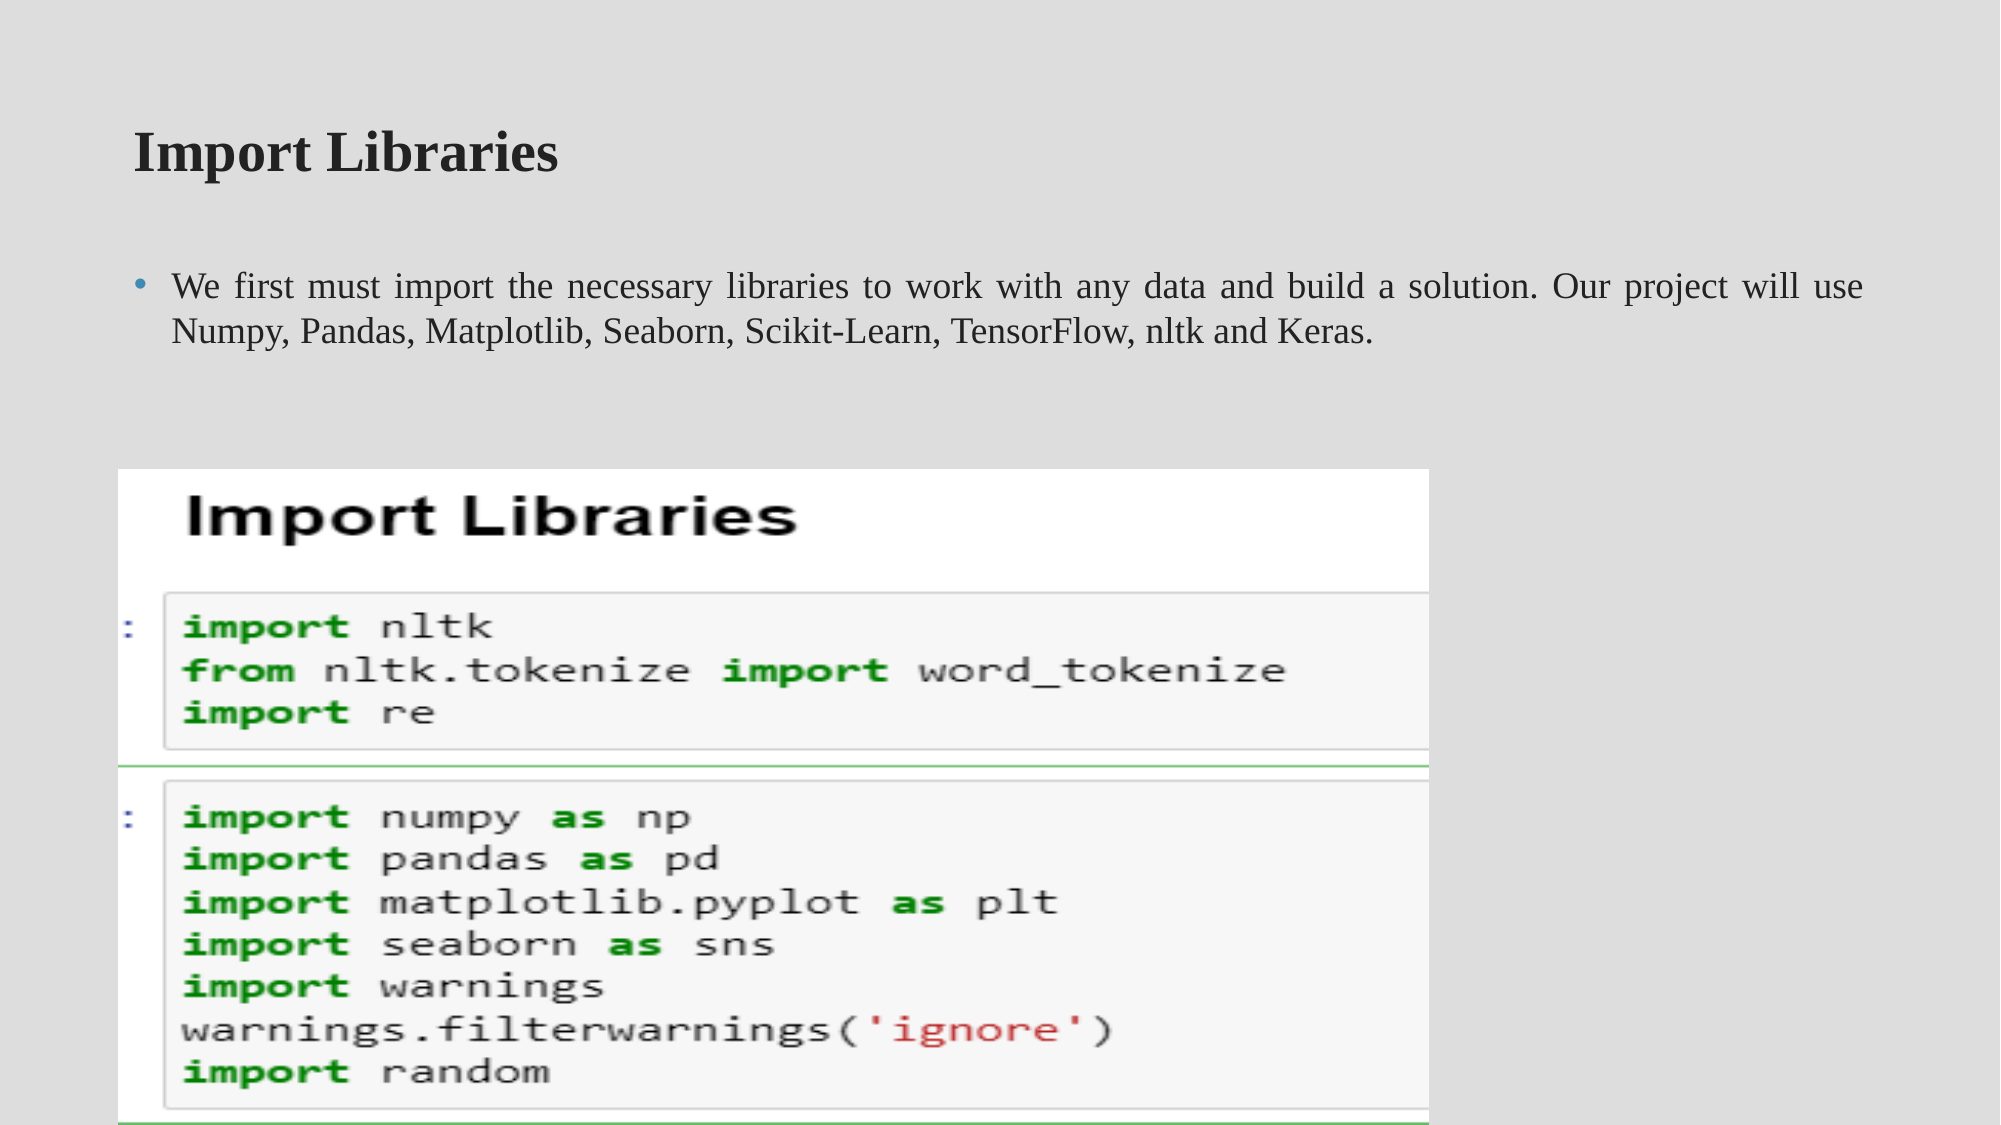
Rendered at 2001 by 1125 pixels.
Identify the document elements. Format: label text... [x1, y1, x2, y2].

picture [118, 469, 1429, 1125]
text_box Import Libraries [118, 106, 654, 236]
list We first must import the necessary libraries to work with any data and build a solution. Our project will use Numpy, Pandas, Matplotlib, Seaborn, Scikit-Learn, TensorFlow, nltk and Keras. [118, 253, 1882, 396]
